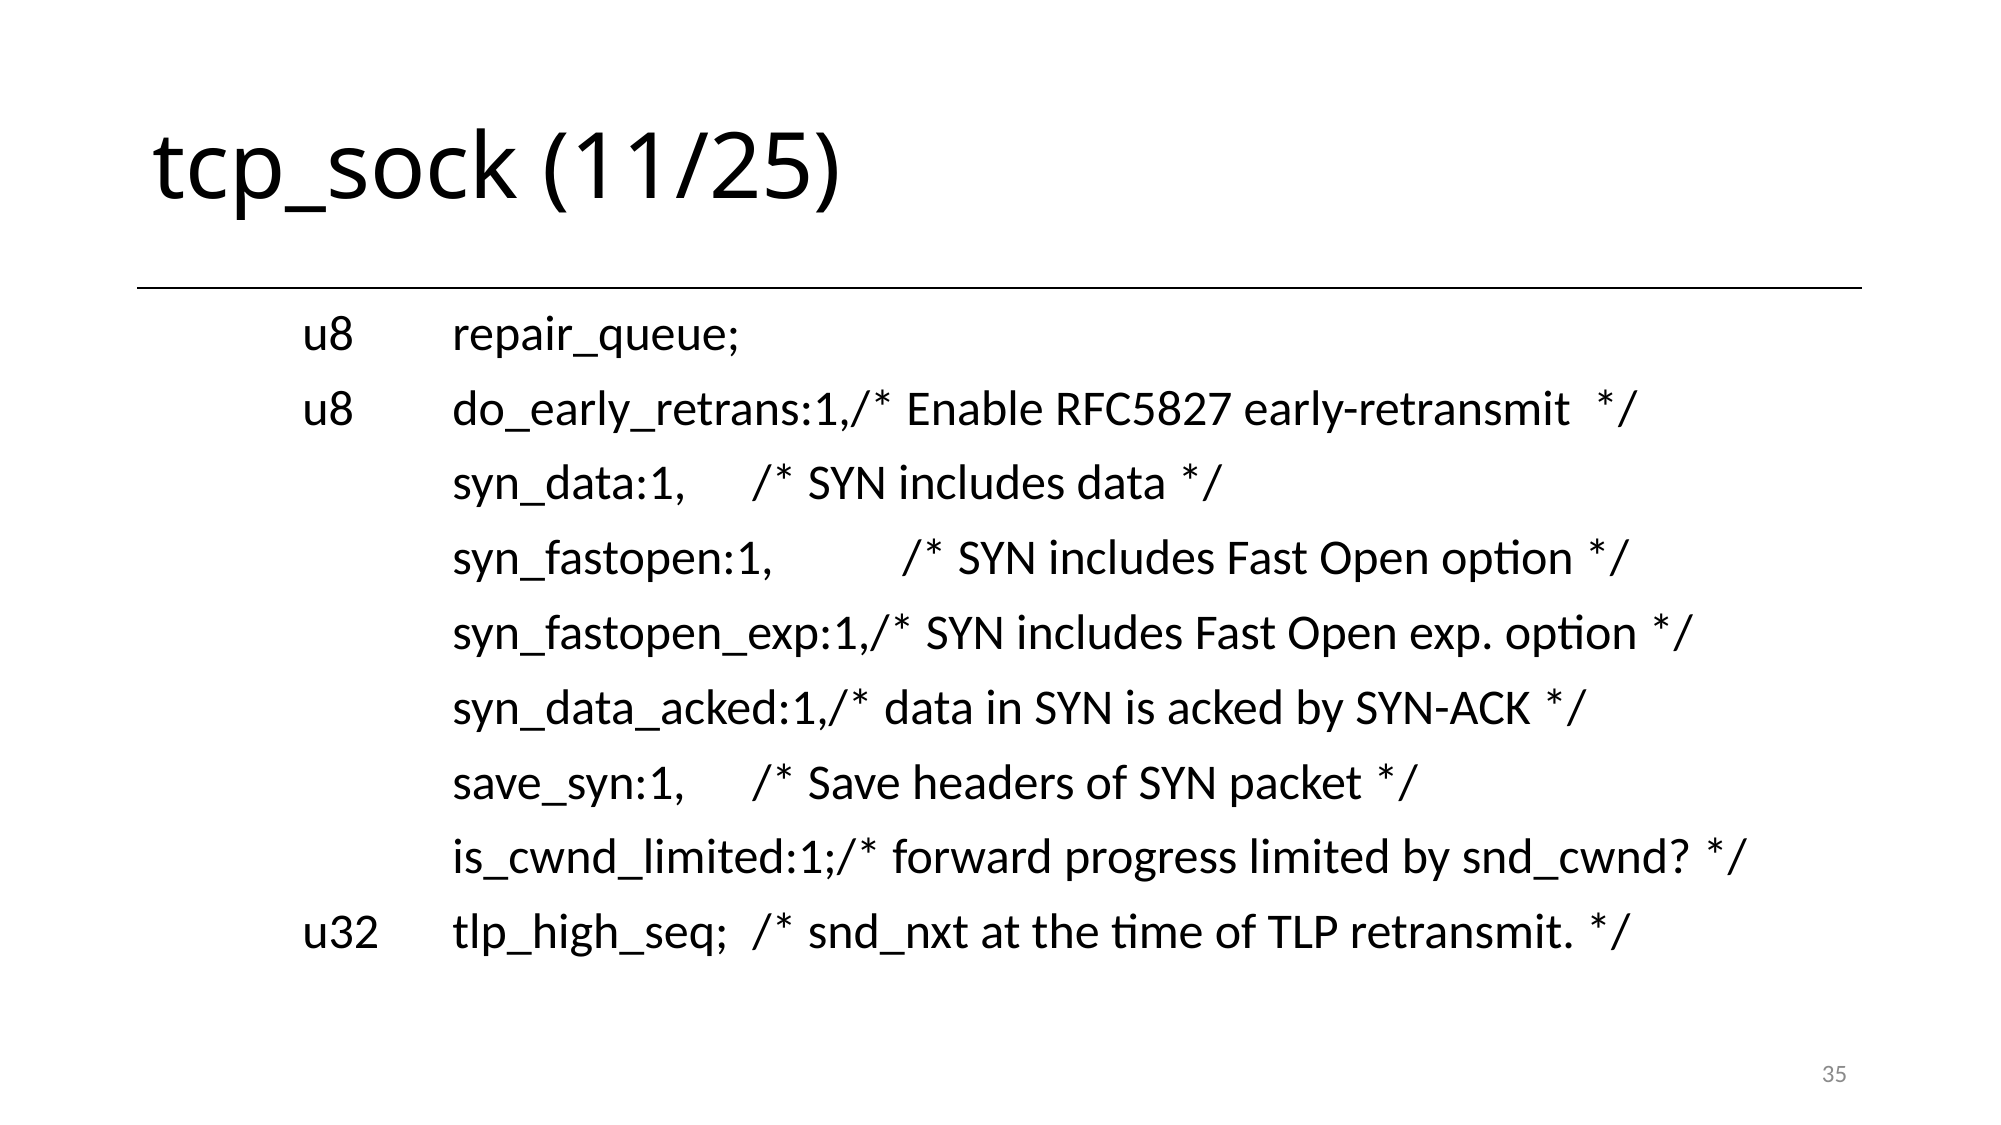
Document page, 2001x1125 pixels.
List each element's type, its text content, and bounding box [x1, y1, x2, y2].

list u8 repair_queue; u8 do_early_retrans:1,/* Enable RFC5827 early-retransmit */ syn_data:1, /* SYN includes data */ syn_fastopen:1, /* SYN includes Fast Open option */ syn_fastopen_exp:1,/* SYN includes Fast Open exp. option */ syn_data_acked:1,/* data in SYN is acked by SYN-ACK */ save_syn:1, /* Save headers of SYN packet */ is_cwnd_limited:1;/* forward progress limited by snd_cwnd? */ u32 tlp_high_seq; /* snd_nxt at the time of TLP retransmit. */ [137, 299, 1863, 1014]
title tcp_sock (11/25) [137, 59, 1863, 278]
slide_number 35 [1412, 1042, 1863, 1103]
